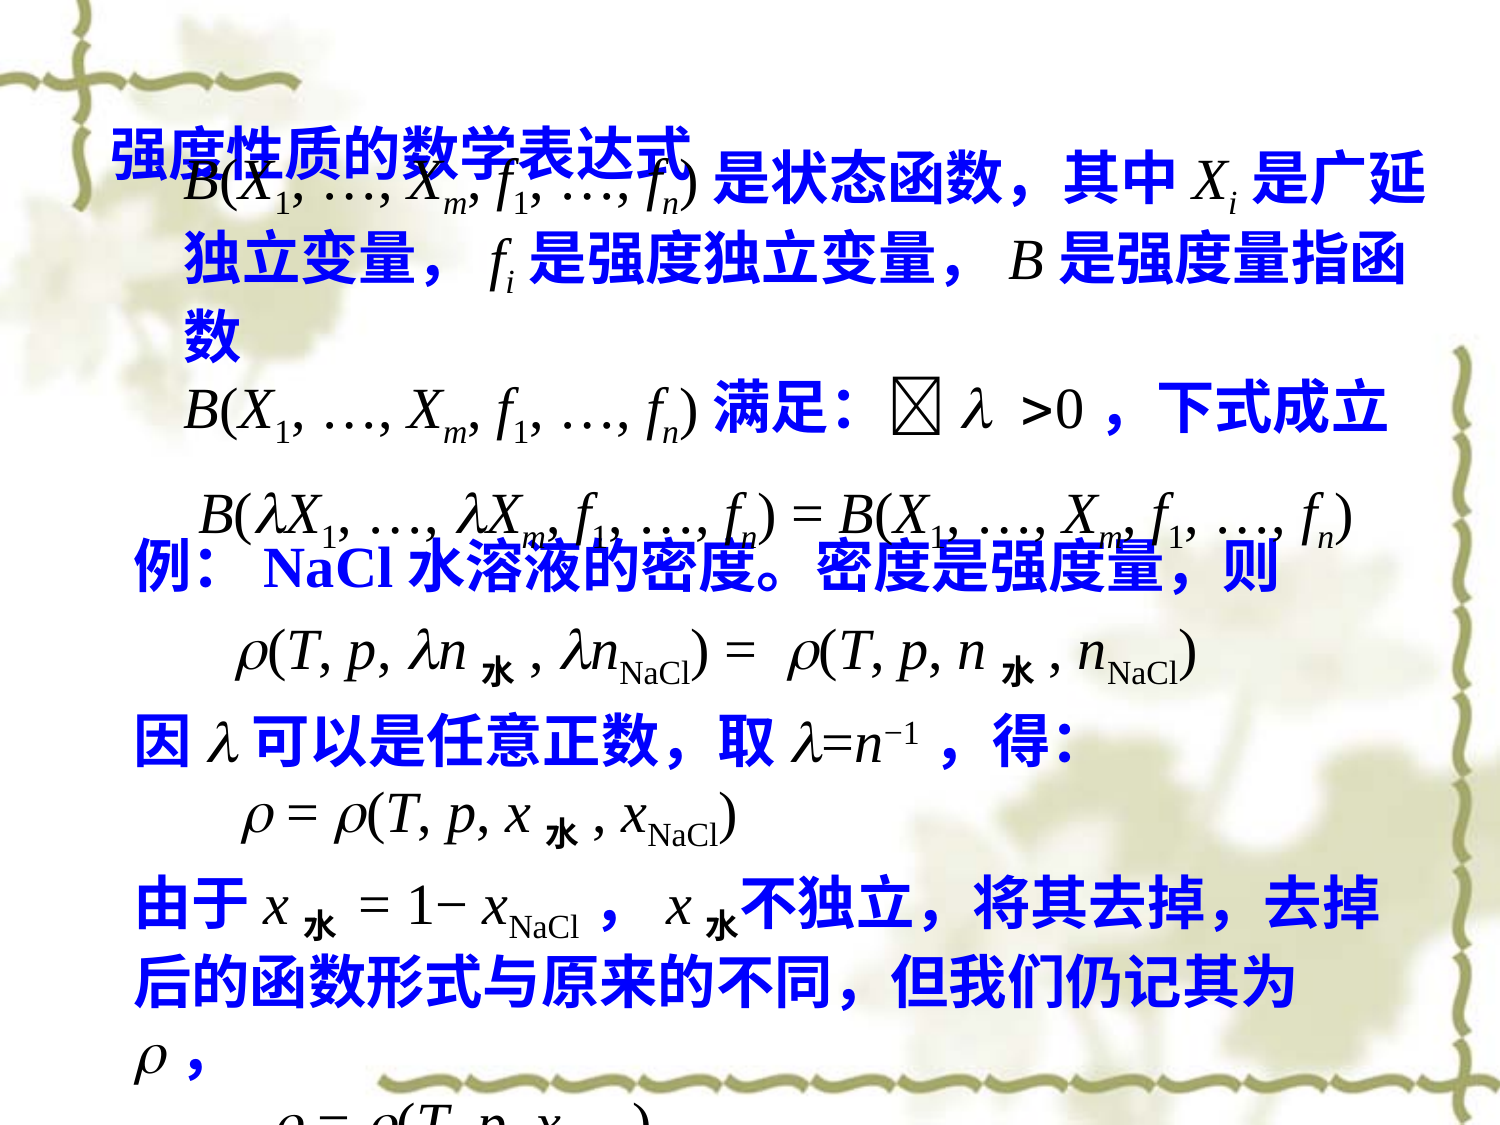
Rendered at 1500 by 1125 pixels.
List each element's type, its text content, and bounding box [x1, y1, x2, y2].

text_box 例：NaCl水溶液的密度。密度是强度量，则 r(T, p, ln水, lnNaCl) = r(T, p, n水, nNaCl) 因l可以是任意正数，取l=n−1，得： r = r(T, p, x水, xNaCl) 由于x水 = 1− xNaCl，x水不独立，将其去掉，去掉后的函数形式与原来的不同，但我们仍记其为r， r = r(T, p, xNaCl) [118, 521, 1431, 1125]
picture [0, 0, 1500, 1125]
text_box B(X1, …, Xm, f1, …, fn)是状态函数，其中Xi是广延独立变量，fi是强度独立变量，B是强度量指函数 B(X1, …, Xm, f1, …, fn)满足：l 0，下式成立 B(lX1, …, lXm, f1, …, fn) = B(X1, …, Xm, f1, …, fn) [169, 168, 1457, 528]
text_box 强度性质的数学表达式 [95, 96, 815, 195]
